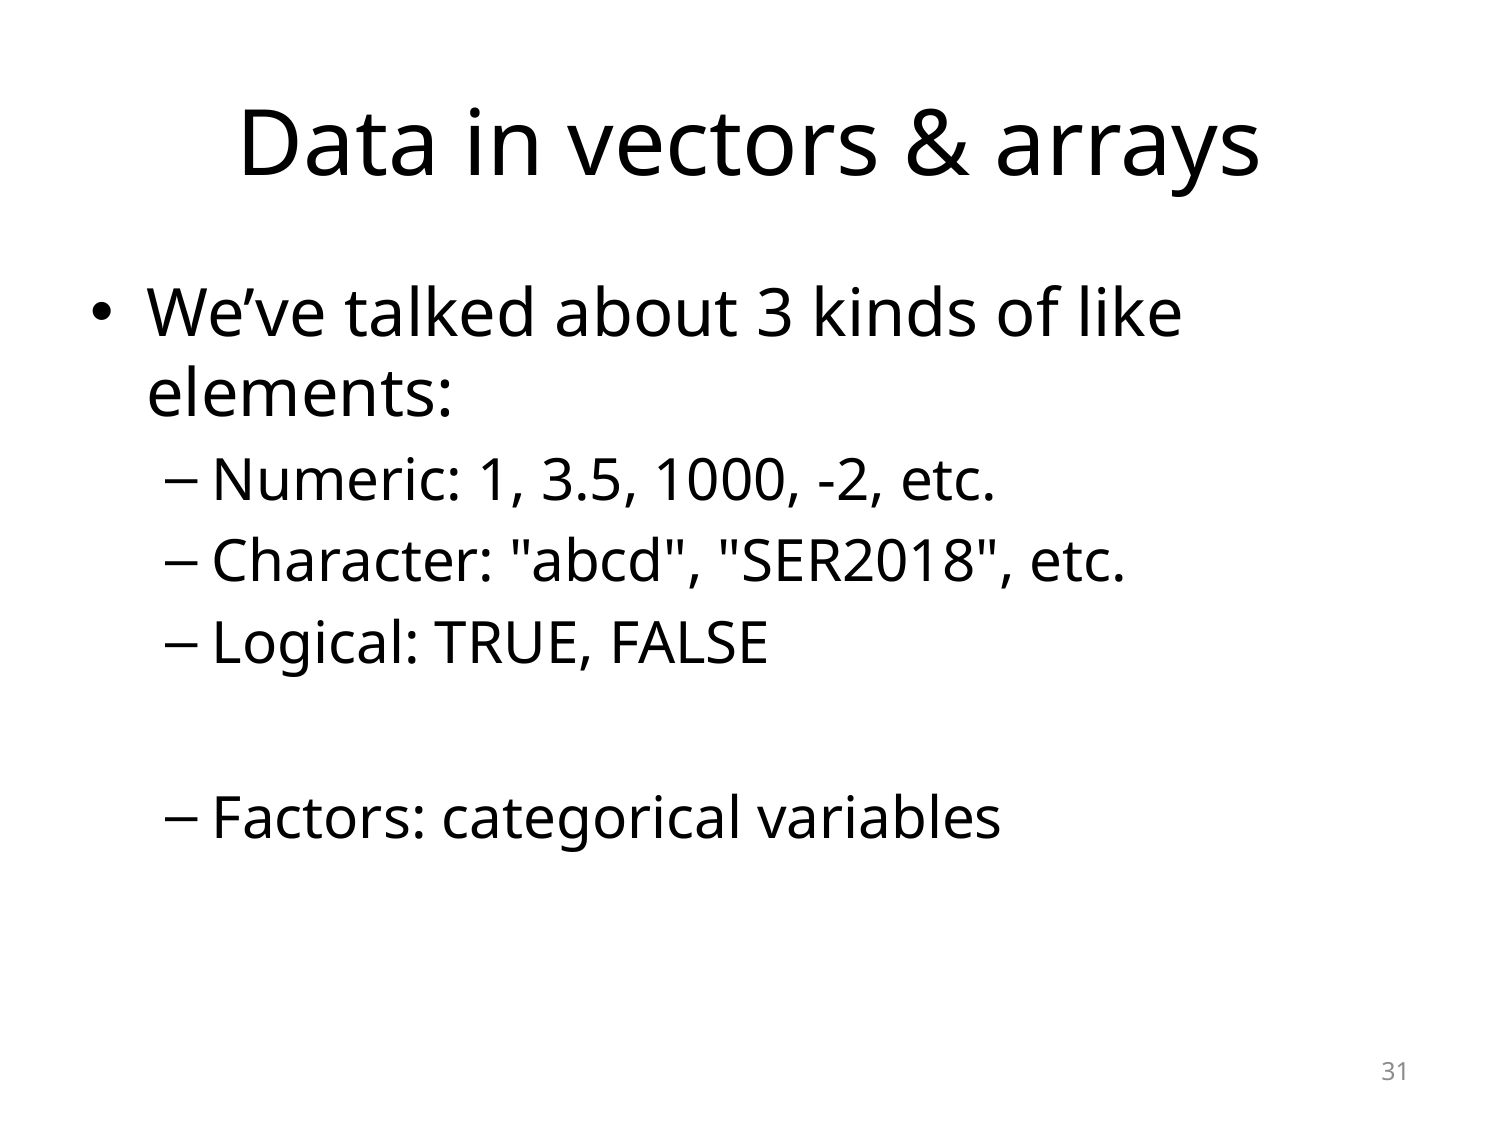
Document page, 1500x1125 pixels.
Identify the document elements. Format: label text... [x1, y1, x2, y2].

slide_number 31 [1074, 1042, 1425, 1103]
list We’ve talked about 3 kinds of like elements: Numeric: 1, 3.5, 1000, -2, etc. Character: "abcd", "SER2018", etc. Logical: TRUE, FALSE Factors: categorical variables [75, 262, 1425, 1005]
title Data in vectors & arrays [75, 45, 1425, 233]
